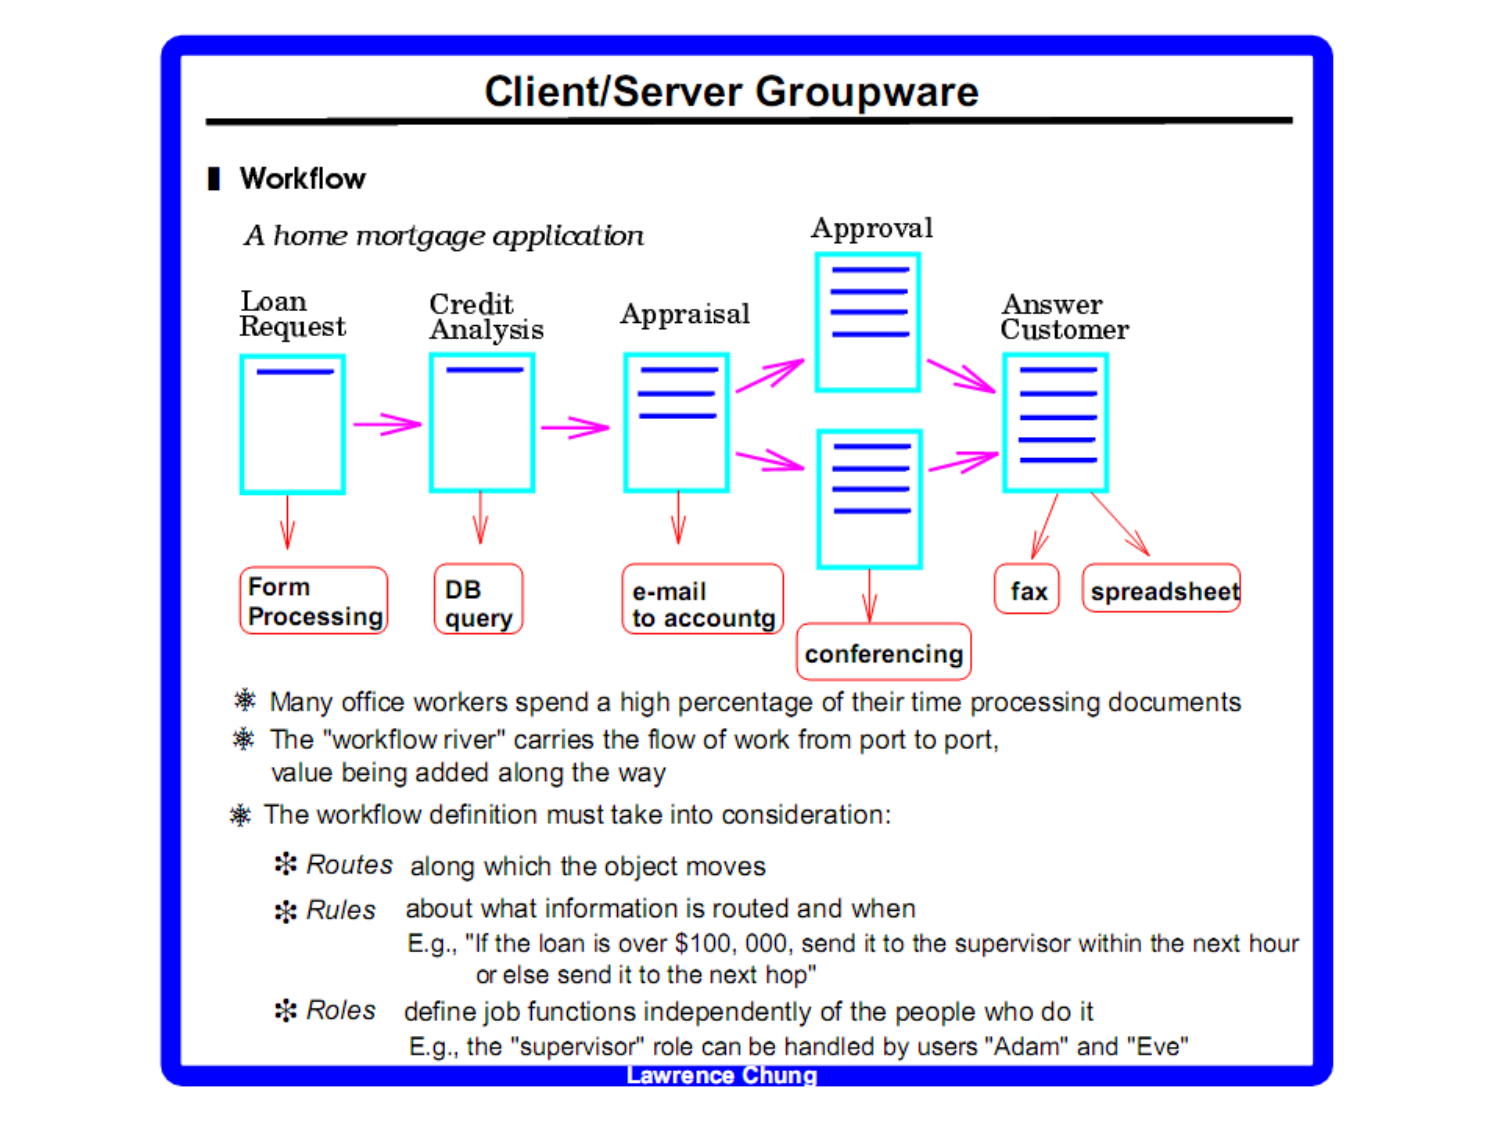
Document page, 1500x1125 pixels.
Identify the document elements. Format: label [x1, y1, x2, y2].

picture [154, 28, 1346, 1097]
